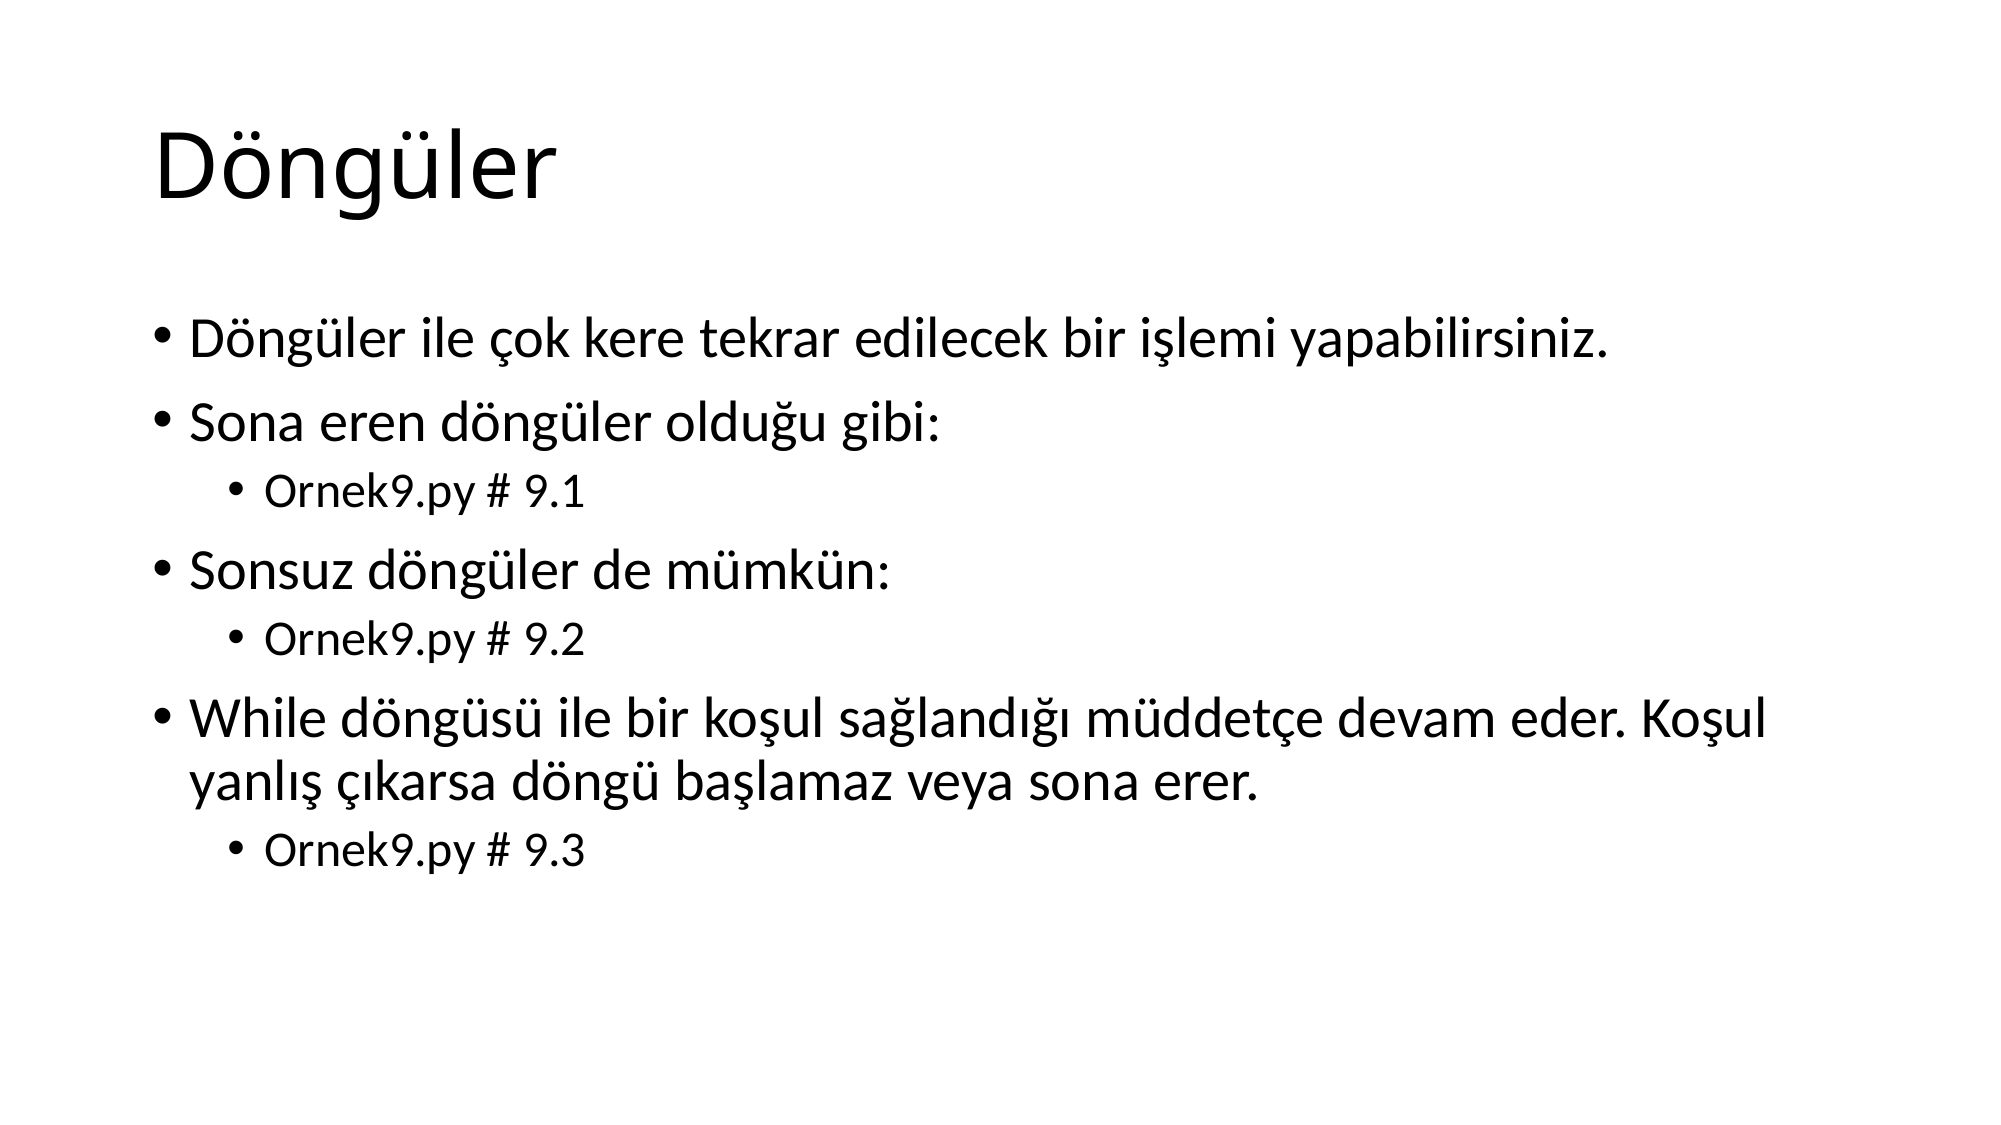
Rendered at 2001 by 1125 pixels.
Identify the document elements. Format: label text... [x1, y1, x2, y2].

title Döngüler [137, 59, 1863, 278]
list Döngüler ile çok kere tekrar edilecek bir işlemi yapabilirsiniz. Sona eren döngüler olduğu gibi: Ornek9.py # 9.1 Sonsuz döngüler de mümkün: Ornek9.py # 9.2 While döngüsü ile bir koşul sağlandığı müddetçe devam eder. Koşul yanlış çıkarsa döngü başlamaz veya sona erer. Ornek9.py # 9.3 [137, 299, 1863, 1014]
